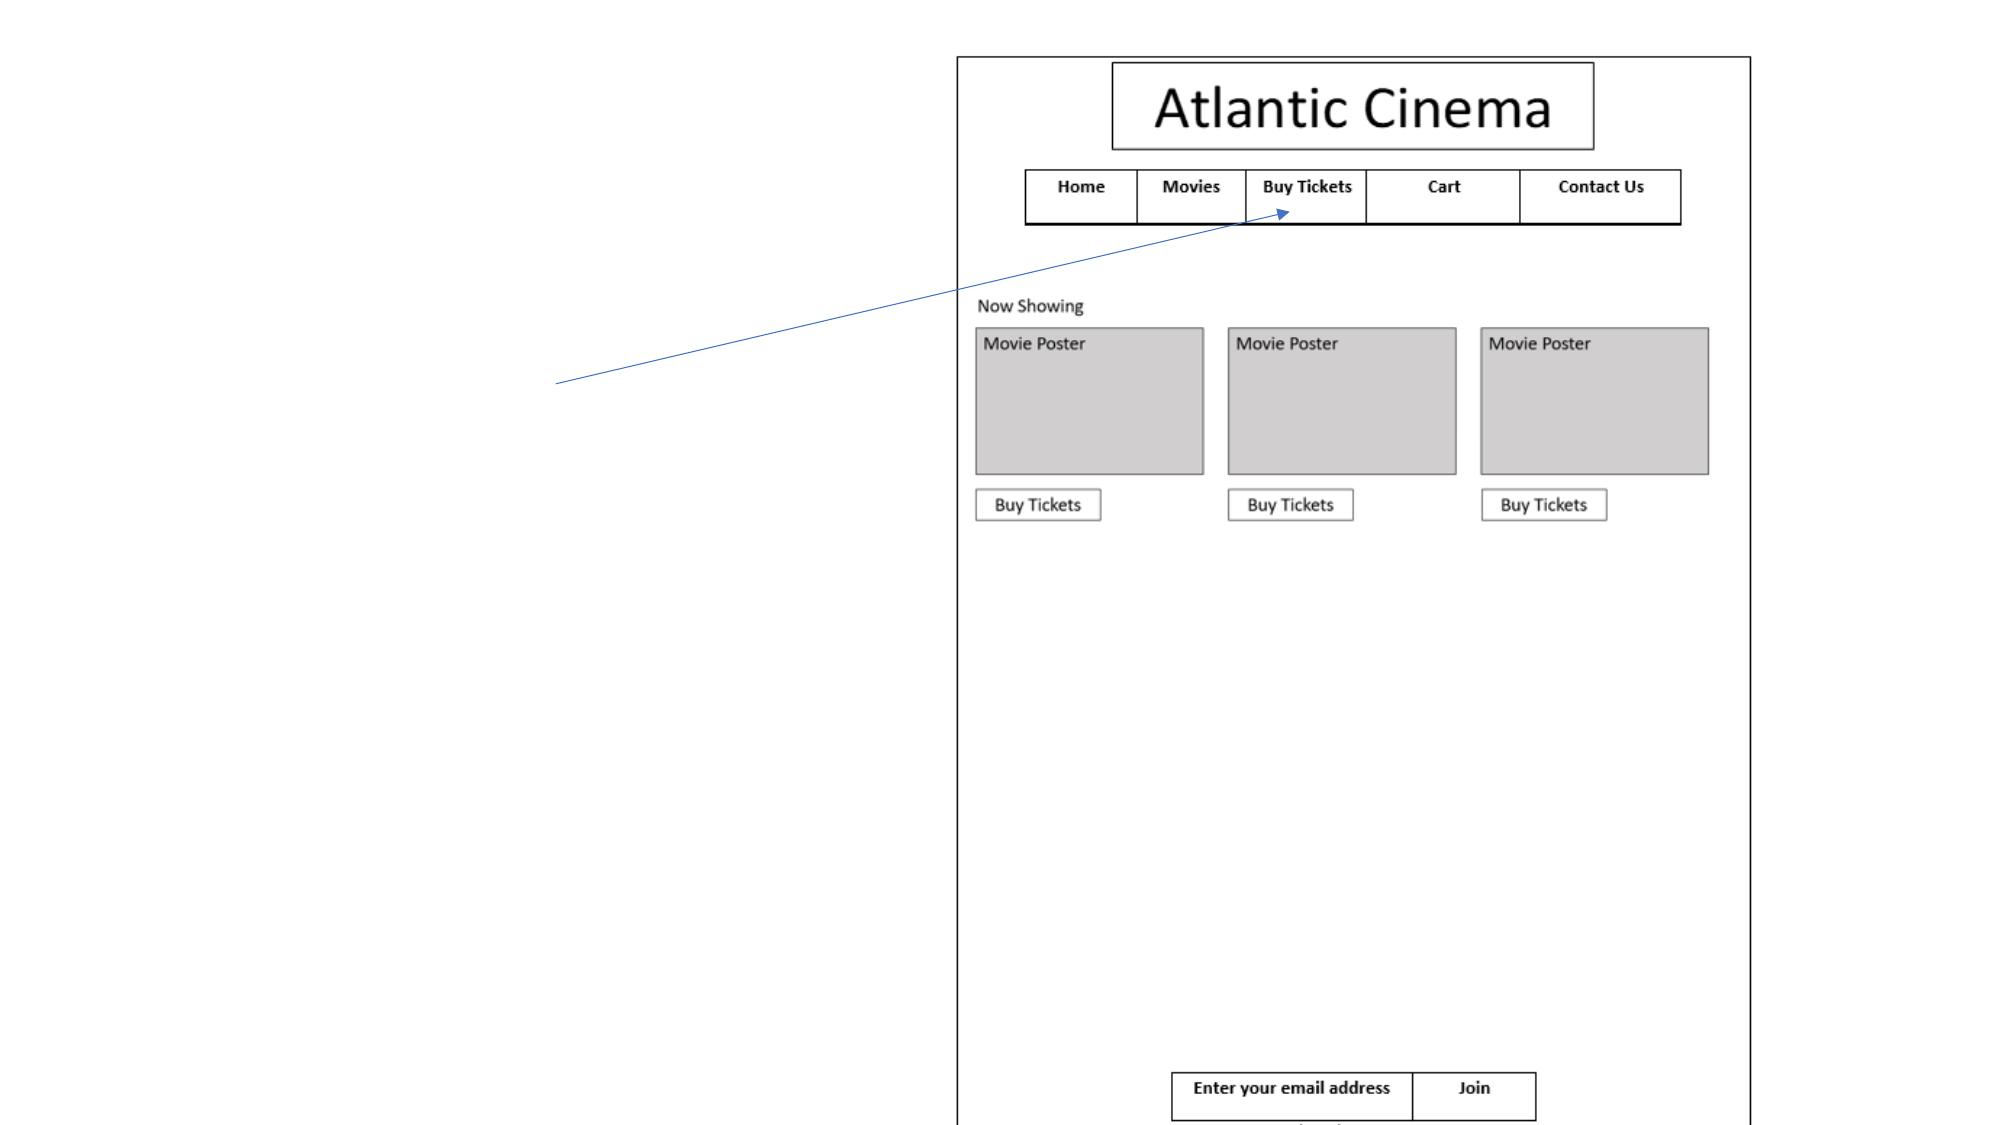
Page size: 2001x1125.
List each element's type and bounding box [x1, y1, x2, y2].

picture [938, 39, 1792, 1125]
text_box [555, 211, 1290, 384]
